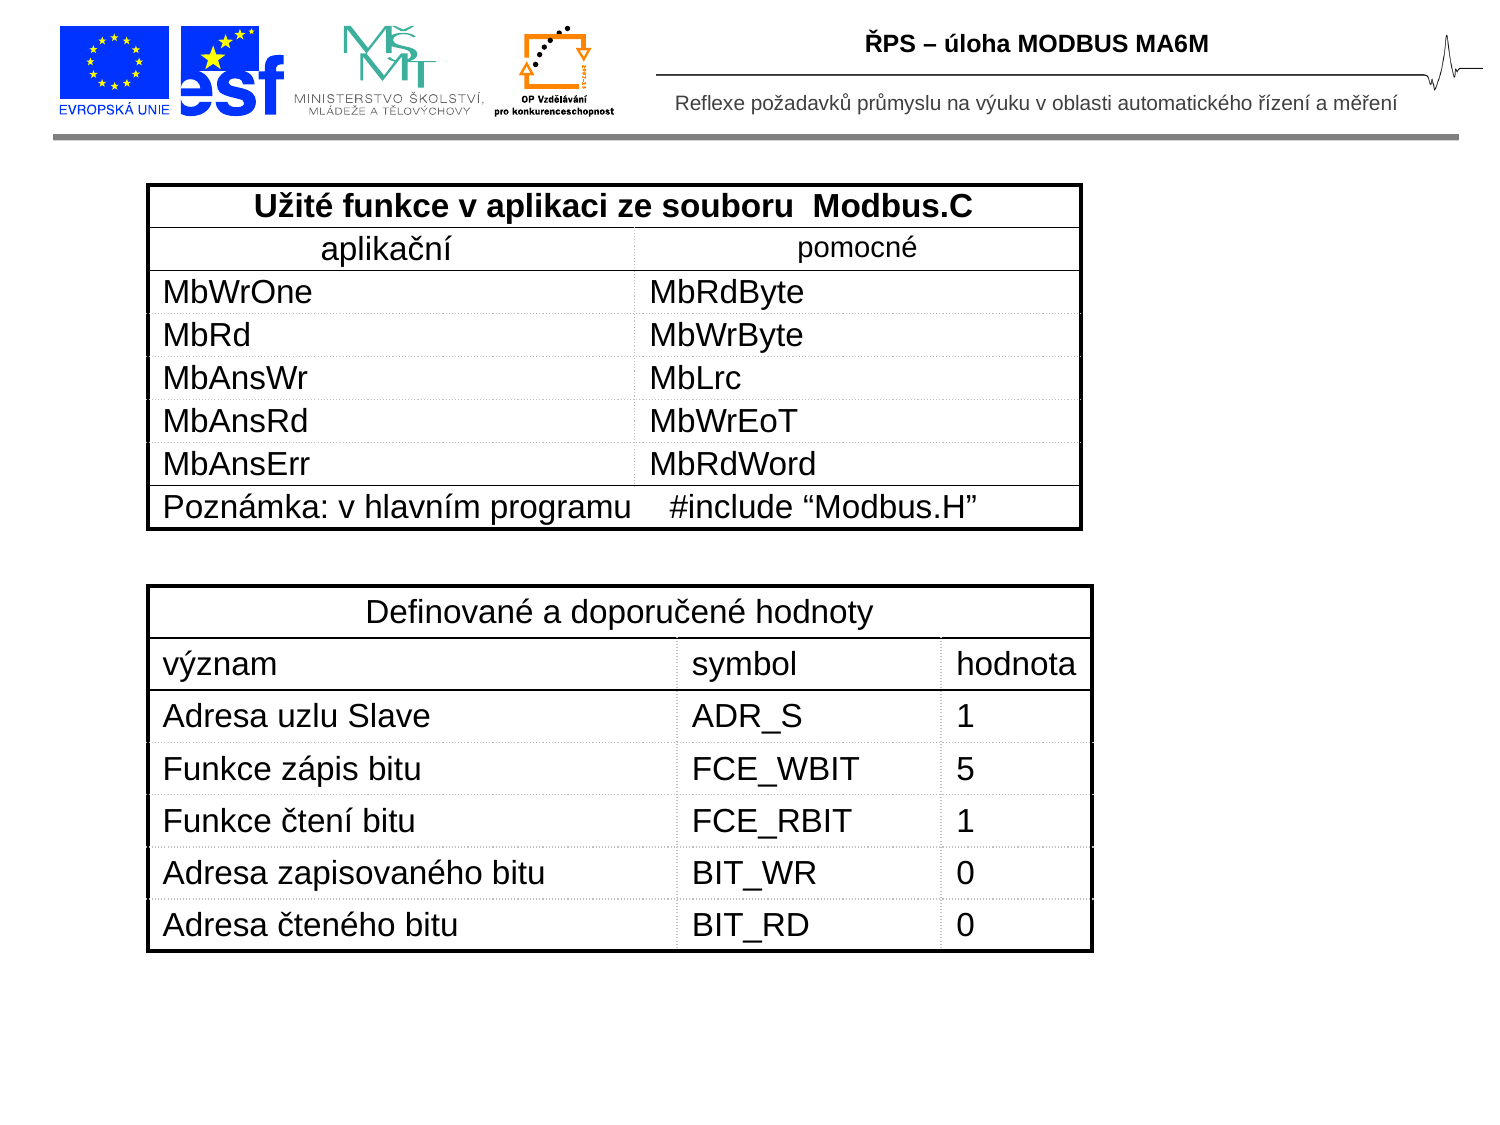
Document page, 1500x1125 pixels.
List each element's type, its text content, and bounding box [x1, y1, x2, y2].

table_cell MbAnsWr [150, 357, 635, 400]
table_cell MbRd [150, 314, 635, 357]
table_cell 1 [941, 795, 1090, 847]
table_cell MbRdByte [635, 271, 1079, 314]
table_cell aplikační [150, 228, 635, 270]
table_header Definované a doporučené hodnoty [150, 588, 1090, 637]
table_cell Adresa uzlu Slave [150, 691, 677, 742]
table_header Užité funkce v aplikaci ze souboru Modbus.C [150, 187, 1079, 227]
text_box ŘPS – úloha MODBUS MA6M [644, 20, 1430, 68]
table_cell MbLrc [635, 357, 1079, 400]
table_cell MbRdWord [635, 443, 1079, 485]
table_cell MbWrOne [150, 271, 635, 314]
table_cell 1 [941, 691, 1090, 742]
table_cell Poznámka: v hlavním programu #include “Modbus.H” [150, 486, 1079, 527]
table_cell MbAnsRd [150, 400, 635, 443]
table_cell hodnota [941, 639, 1090, 689]
table_cell MbWrEoT [635, 400, 1079, 443]
table_cell ADR_S [677, 691, 941, 742]
table_cell symbol [677, 639, 941, 689]
table_cell BIT_WR [677, 847, 941, 899]
table_cell Funkce zápis bitu [150, 742, 677, 795]
table_cell význam [150, 639, 677, 689]
table_cell FCE_WBIT [677, 742, 941, 795]
table_cell pomocné [635, 228, 1079, 270]
table_cell MbWrByte [635, 314, 1079, 357]
table_cell 0 [941, 847, 1090, 899]
table_cell 5 [941, 742, 1090, 795]
table_cell 0 [941, 899, 1090, 949]
table_cell FCE_RBIT [677, 795, 941, 847]
table_cell Adresa zapisovaného bitu [150, 847, 677, 899]
table_cell Funkce čtení bitu [150, 795, 677, 847]
table_cell MbAnsErr [150, 443, 635, 485]
table_cell Adresa čteného bitu [150, 899, 677, 949]
table_cell BIT_RD [677, 899, 941, 949]
picture [656, 34, 1483, 91]
